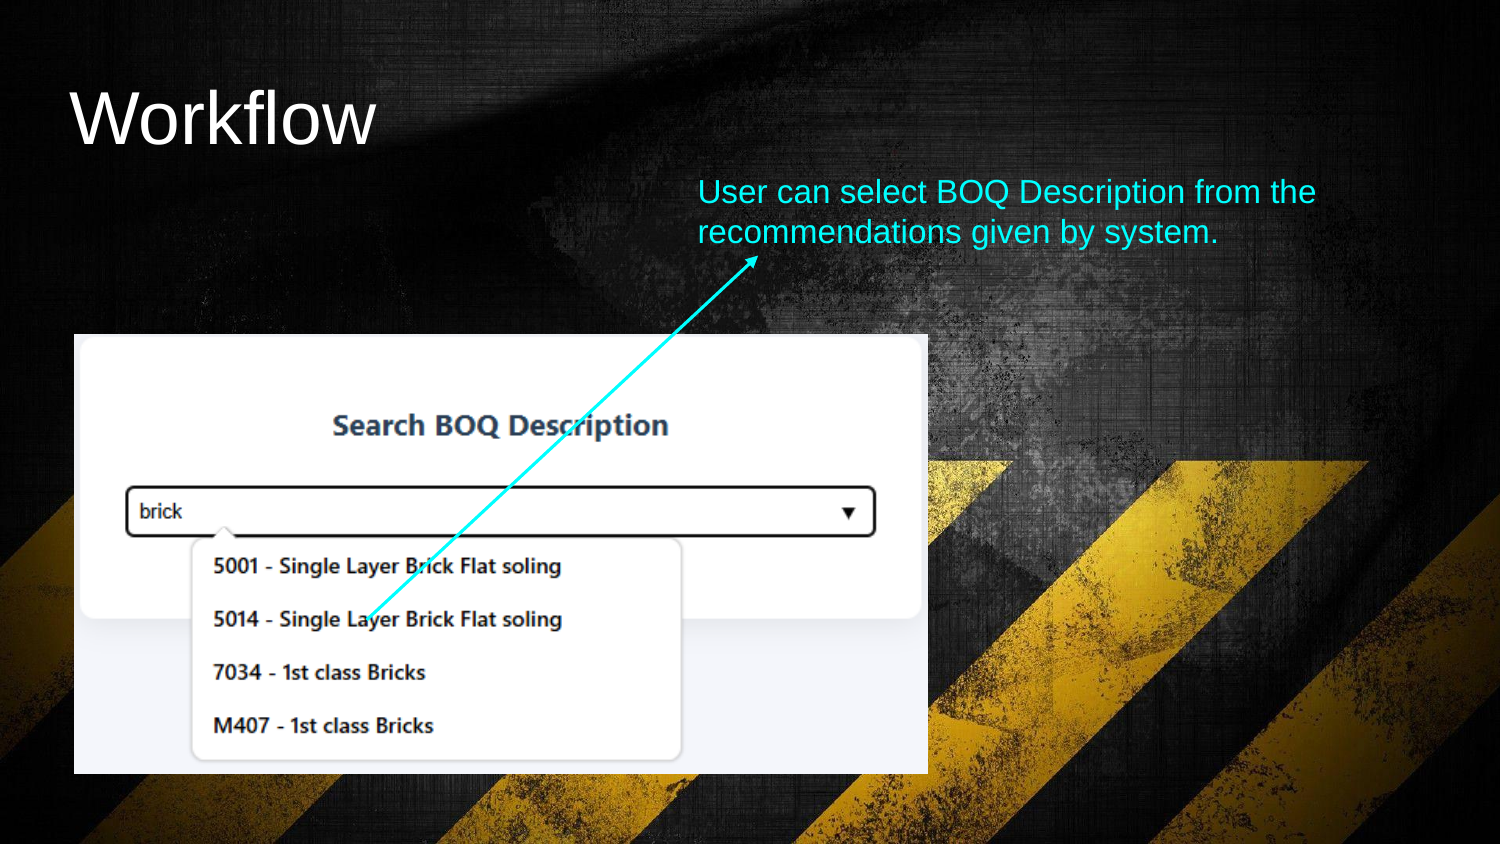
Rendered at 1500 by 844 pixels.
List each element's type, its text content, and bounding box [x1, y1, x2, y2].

picture [0, 0, 1500, 844]
text_box Workflow [54, 55, 1133, 184]
text_box User can select BOQ Description from the recommendations given by system. [682, 155, 1392, 266]
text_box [366, 255, 759, 621]
